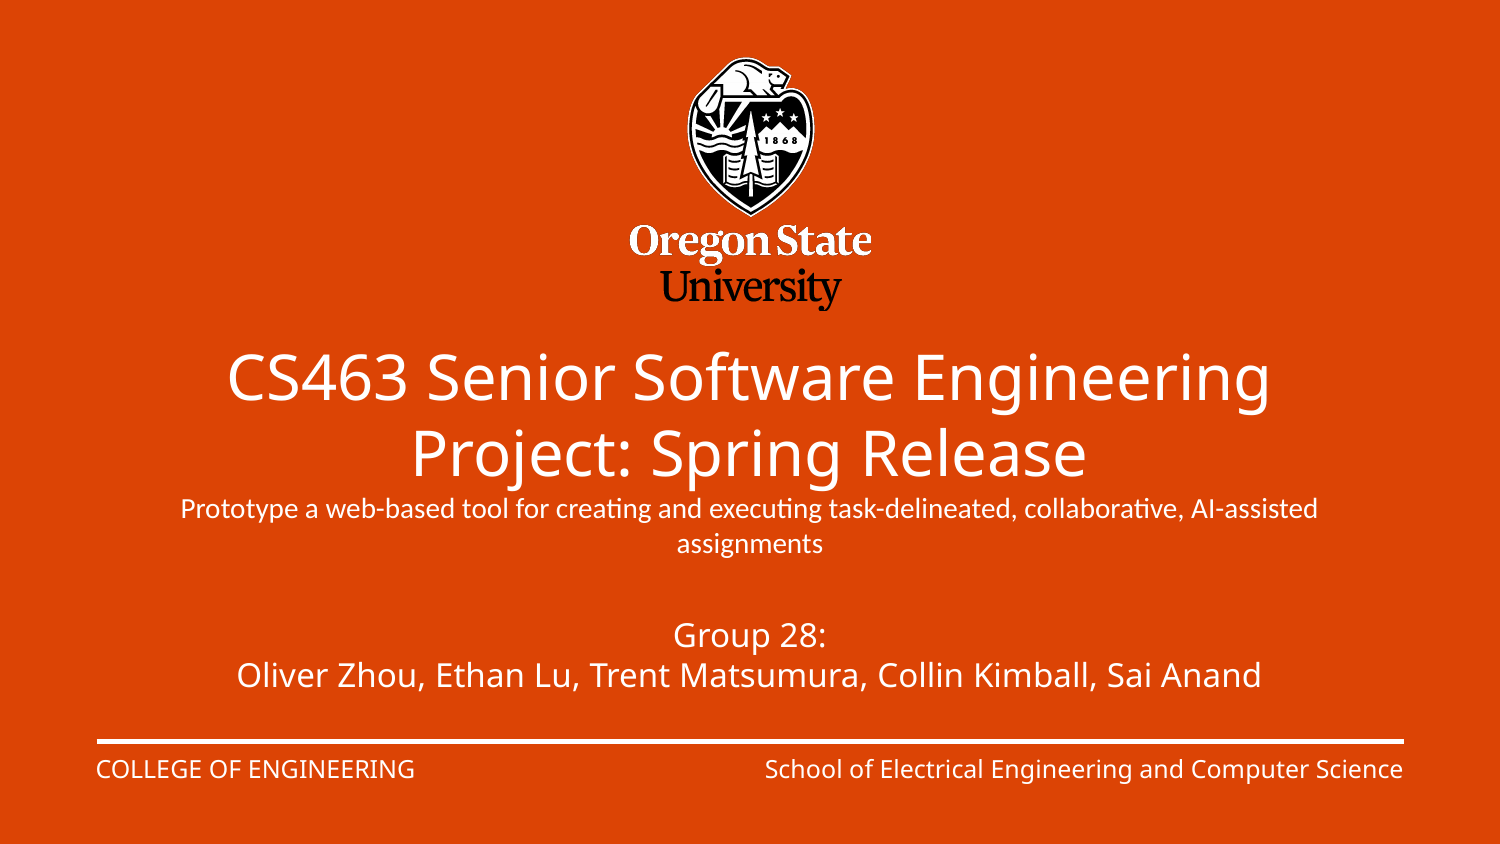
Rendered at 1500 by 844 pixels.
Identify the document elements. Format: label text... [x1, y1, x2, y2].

picture [629, 57, 871, 311]
subtitle Group 28: Oliver Zhou, Ethan Lu, Trent Matsumura, Collin Kimball, Sai Anand [225, 568, 1275, 733]
title CS463 Senior Software Engineering Project: Spring Release Prototype a web-based tool for creating and executing task-delineated, collaborative, AI-assisted assignments [112, 366, 1388, 530]
